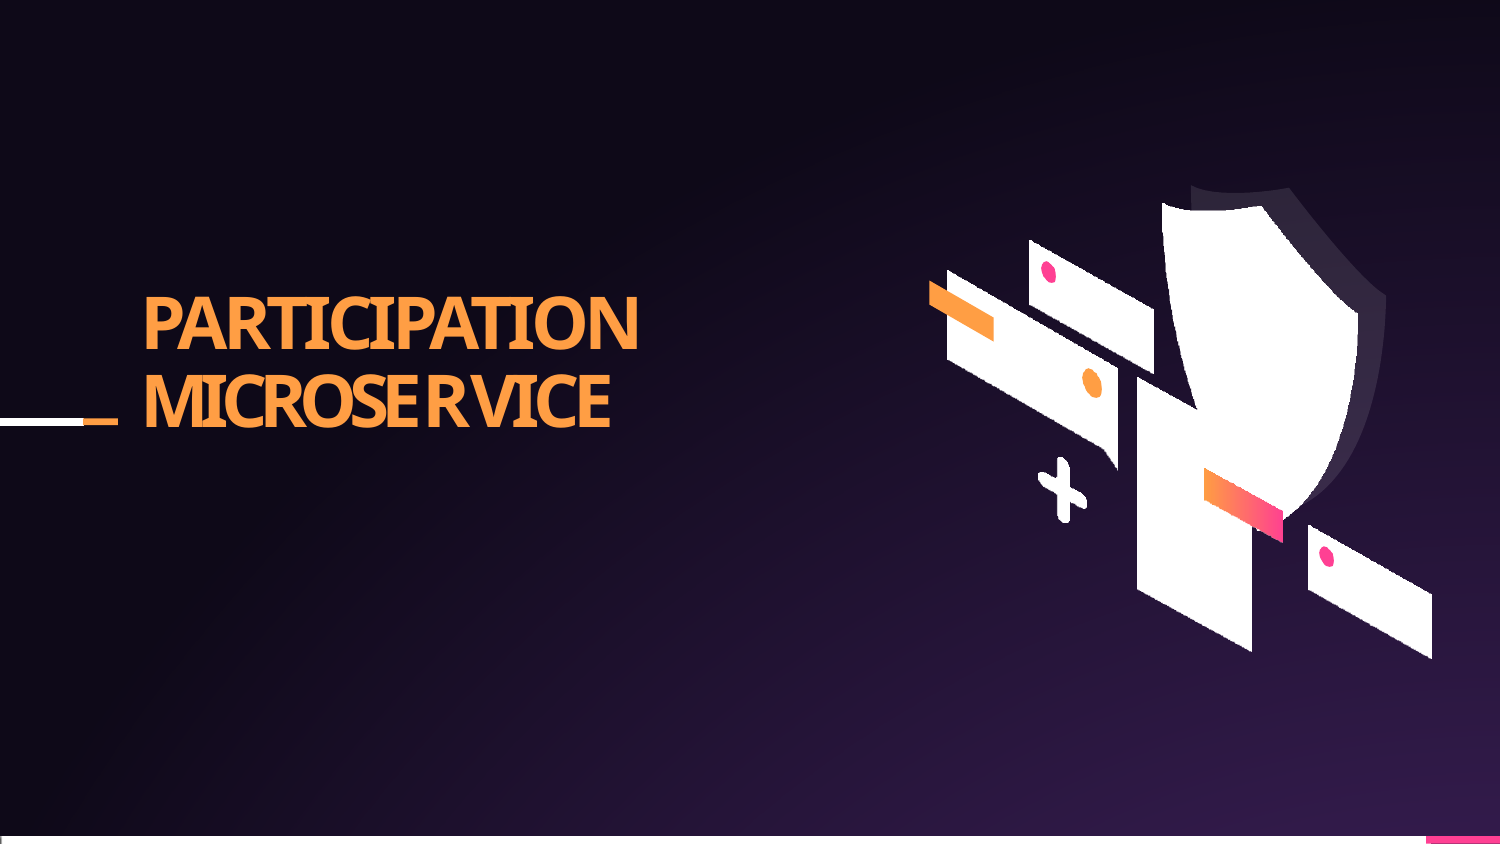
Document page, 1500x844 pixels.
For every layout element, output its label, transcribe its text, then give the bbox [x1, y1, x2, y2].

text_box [929, 184, 1433, 659]
picture [0, 0, 1500, 844]
title PARTICIPATION MICROSERVICE [138, 273, 710, 443]
